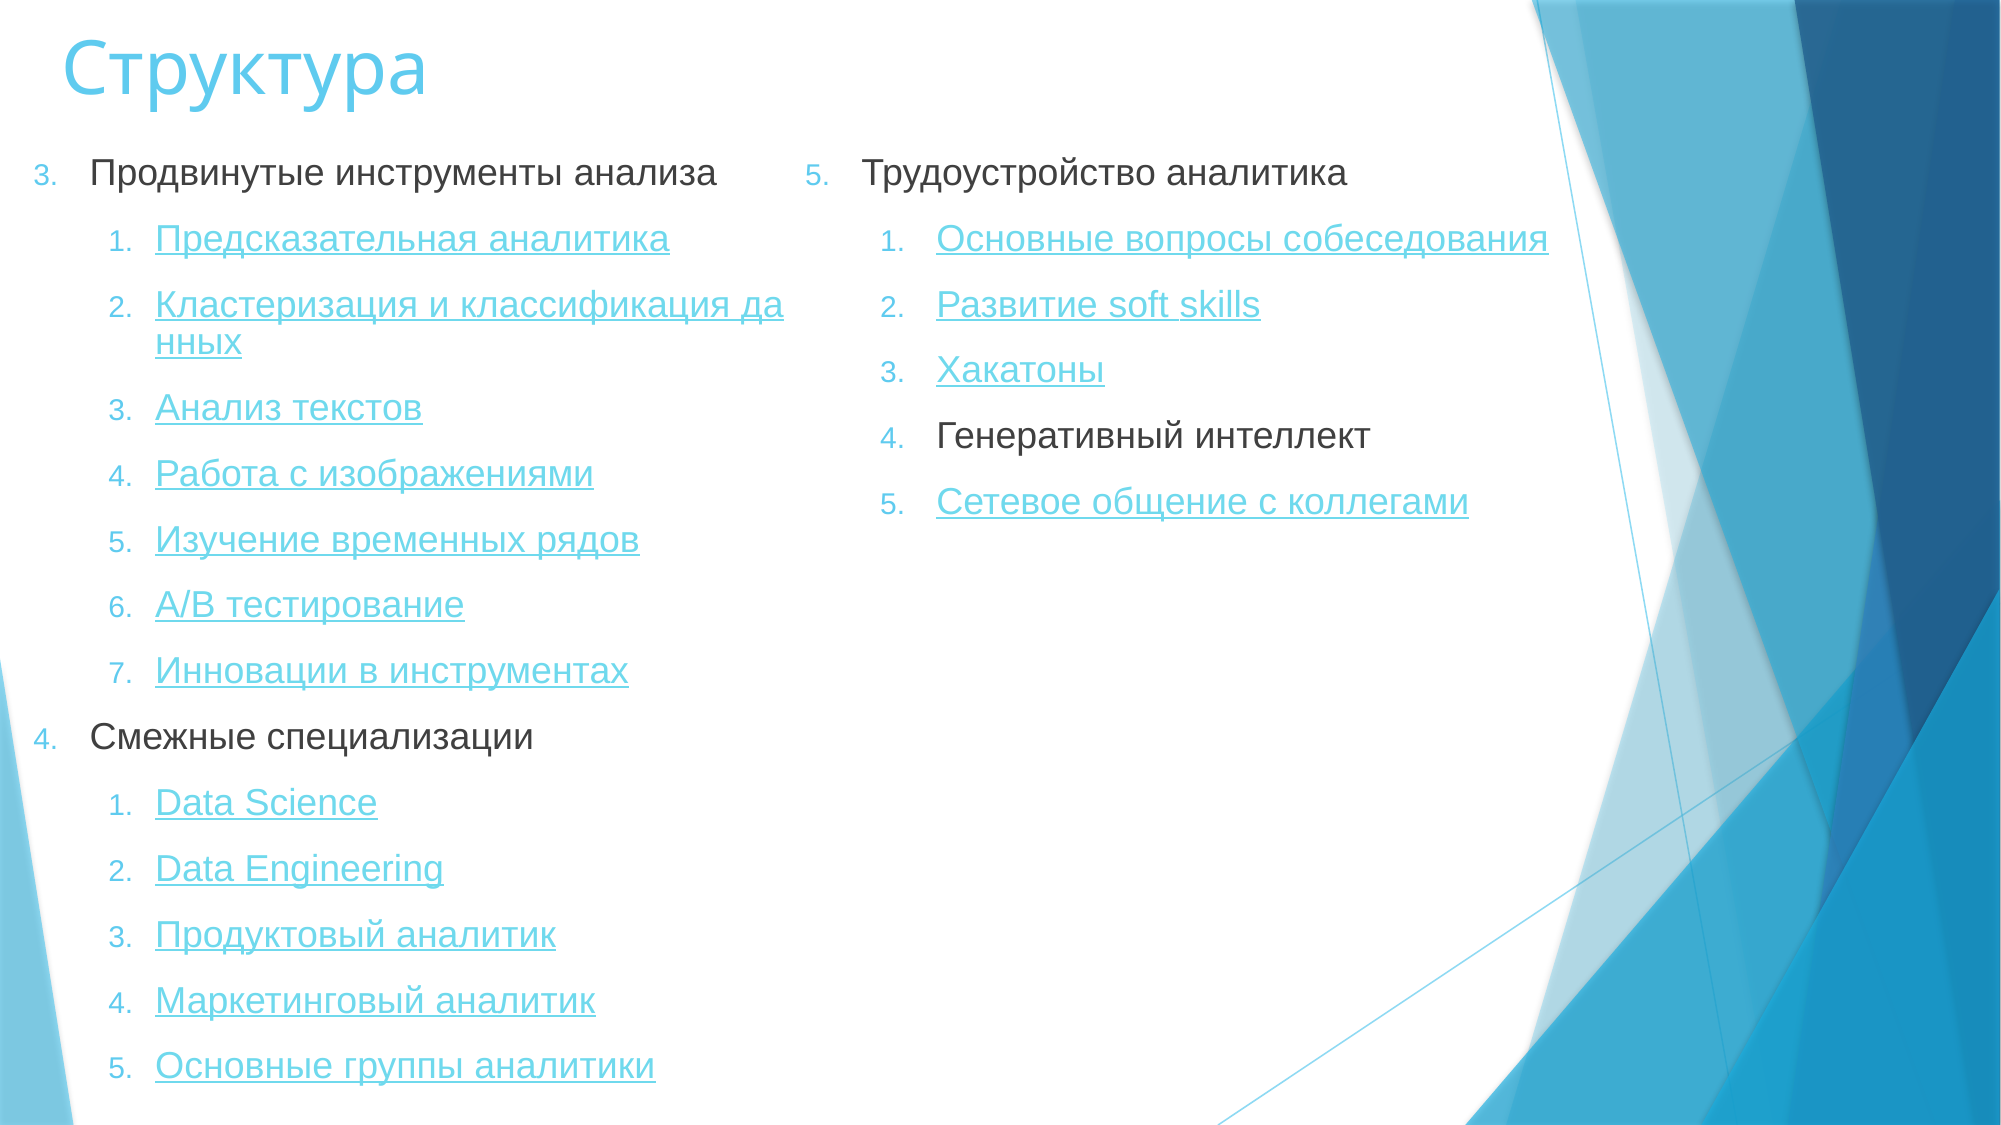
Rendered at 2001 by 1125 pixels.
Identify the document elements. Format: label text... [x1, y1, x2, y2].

title Структура [46, 12, 1457, 140]
text_box Трудоустройство аналитика Основные вопросы собеседования Развитие soft skills Хакатоны Генеративный интеллект Сетевое общение с коллегами [790, 140, 1602, 888]
list Продвинутые инструменты анализа Предсказательная аналитика Кластеризация и классификация данных Анализ текстов Работа с изображениями Изучение временных рядов A/B тестирование Инновации в инструментах Смежные специализации Data Science Data Engineering Продуктовый аналитик Маркетинговый аналитик Основные группы аналитики [18, 140, 808, 965]
